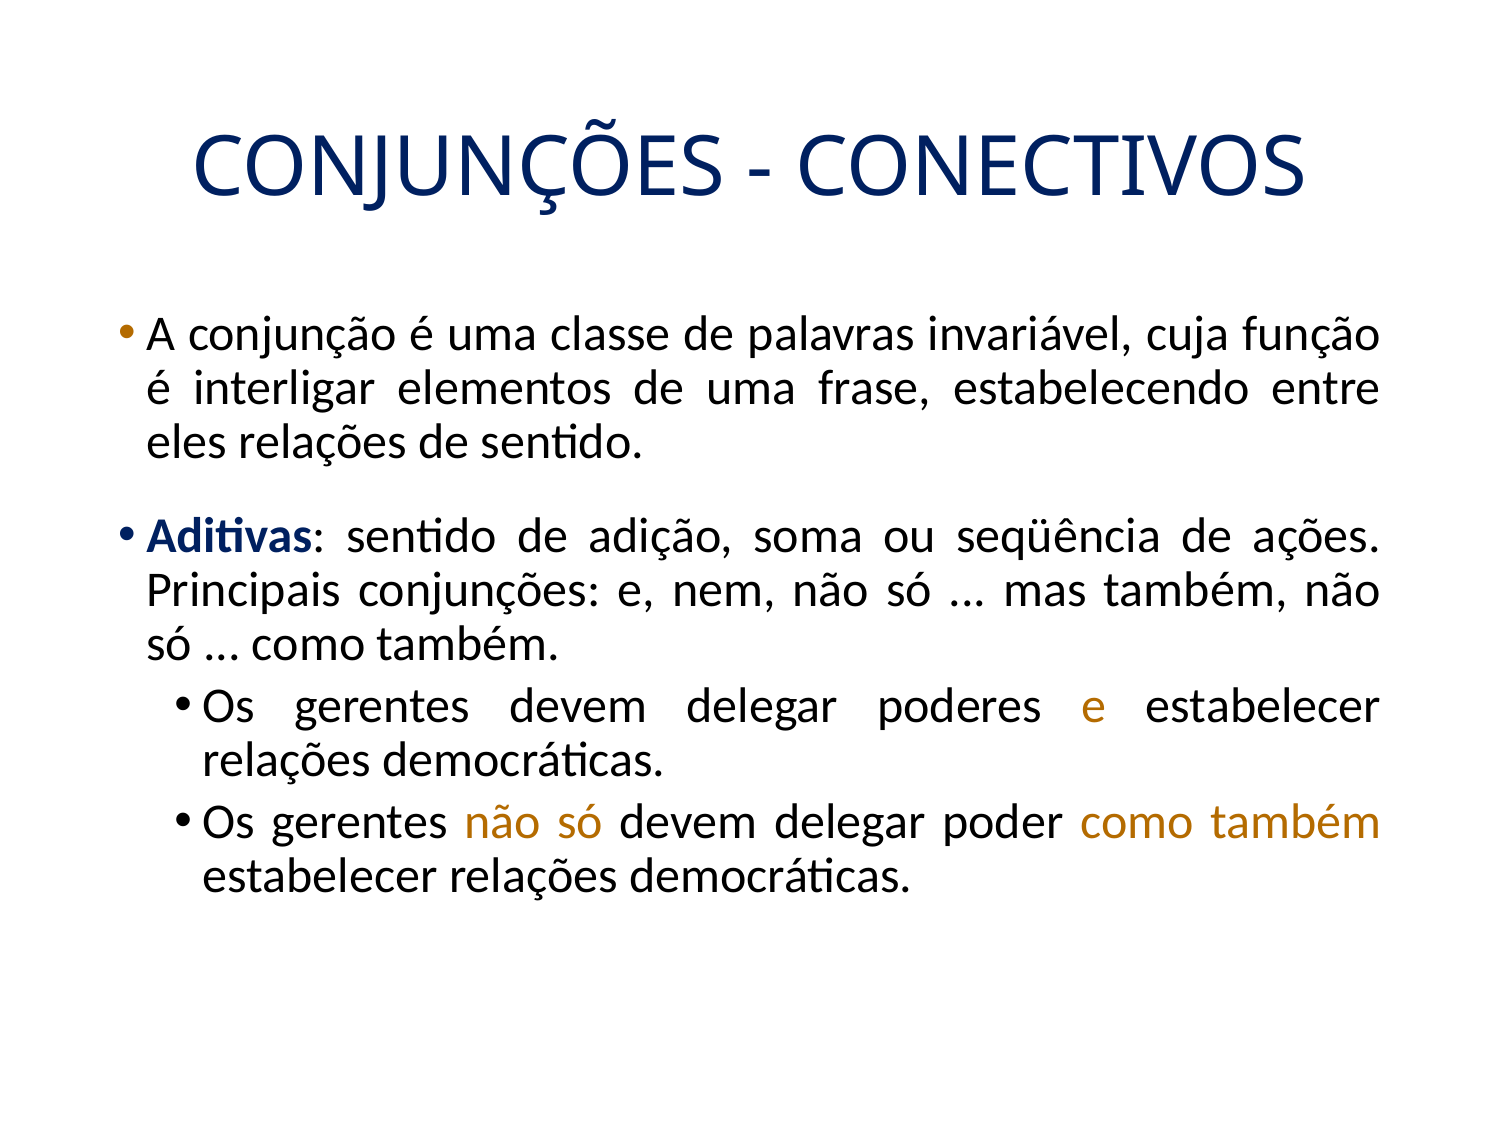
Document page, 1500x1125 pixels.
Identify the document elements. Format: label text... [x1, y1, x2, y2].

title CONJUNÇÕES - CONECTIVOS [103, 59, 1397, 278]
list A conjunção é uma classe de palavras invariável, cuja função é interligar elementos de uma frase, estabelecendo entre eles relações de sentido. Aditivas: sentido de adição, soma ou seqüência de ações. Principais conjunções: e, nem, não só ... mas também, não só ... como também. Os gerentes devem delegar poderes e estabelecer relações democráticas. Os gerentes não só devem delegar poder como também estabelecer relações democráticas. [103, 299, 1397, 1014]
